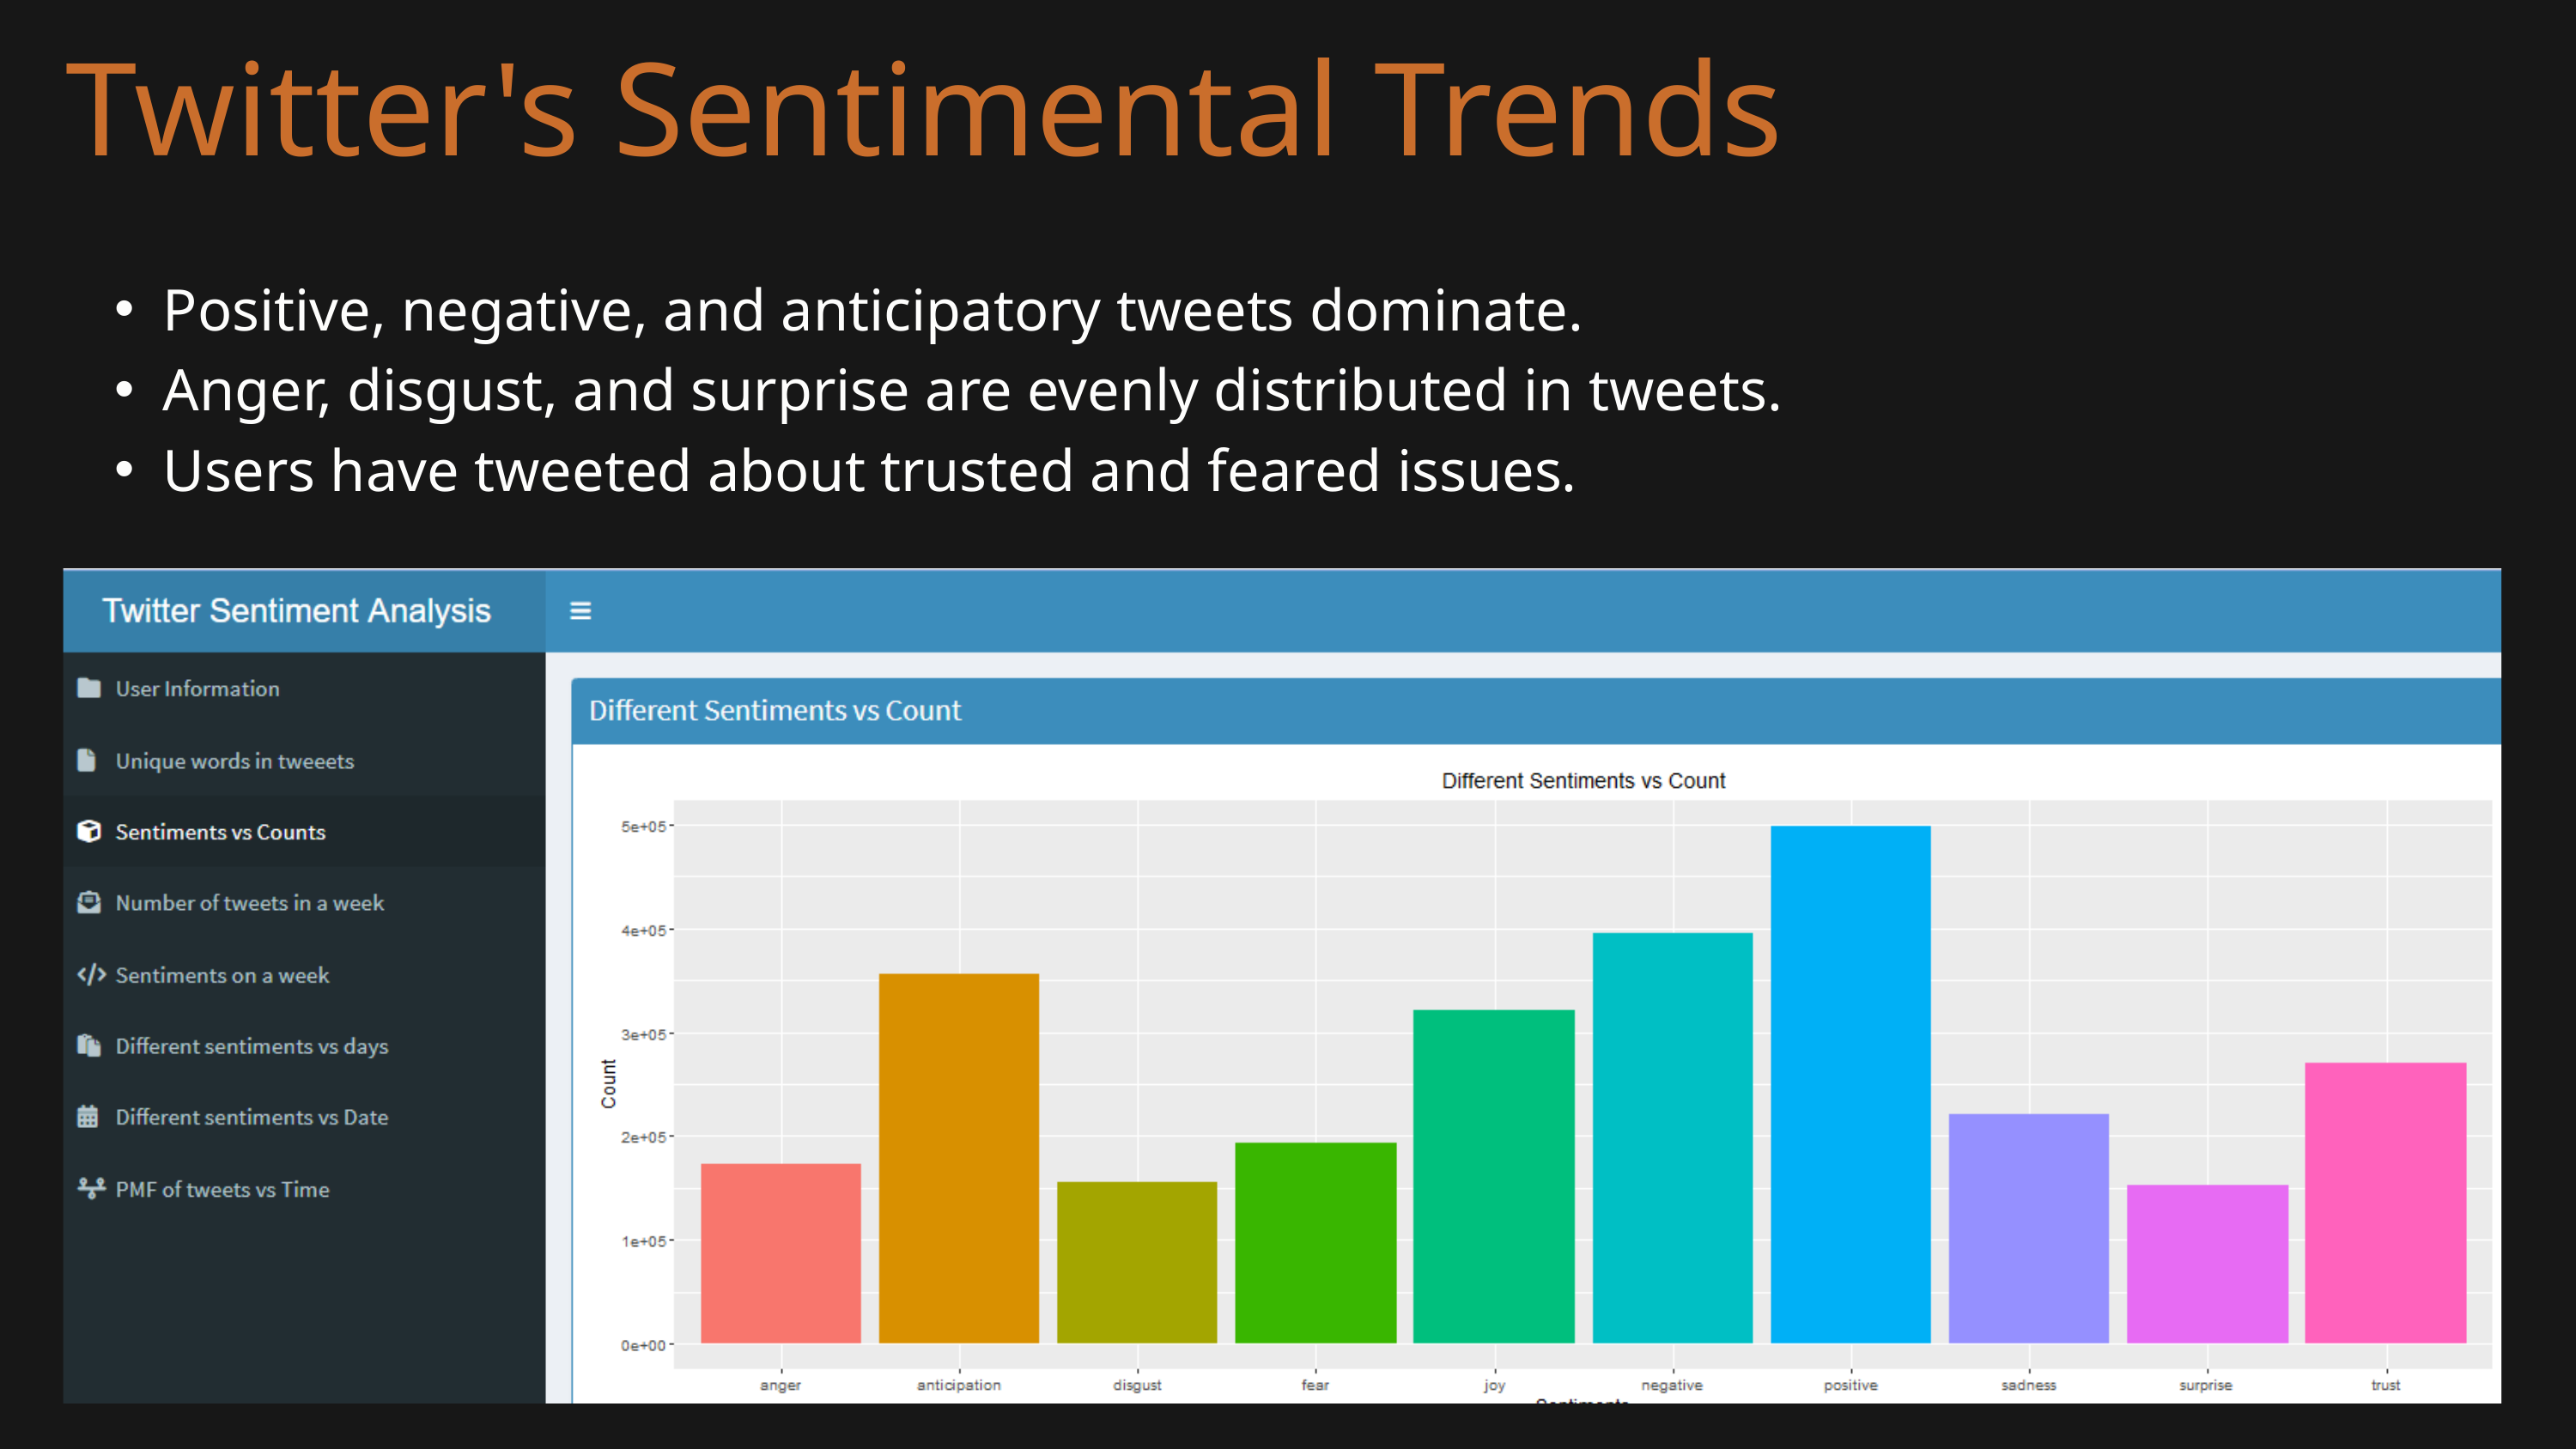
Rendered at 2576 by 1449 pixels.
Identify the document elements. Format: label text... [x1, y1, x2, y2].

text_box Twitter's Sentimental Trends [65, 27, 2511, 182]
picture [63, 567, 2502, 1404]
text_box Positive, negative, and anticipatory tweets dominate. Anger, disgust, and surprise are evenly distributed in tweets. Users have tweeted about trusted and feared issues. [65, 262, 1817, 503]
